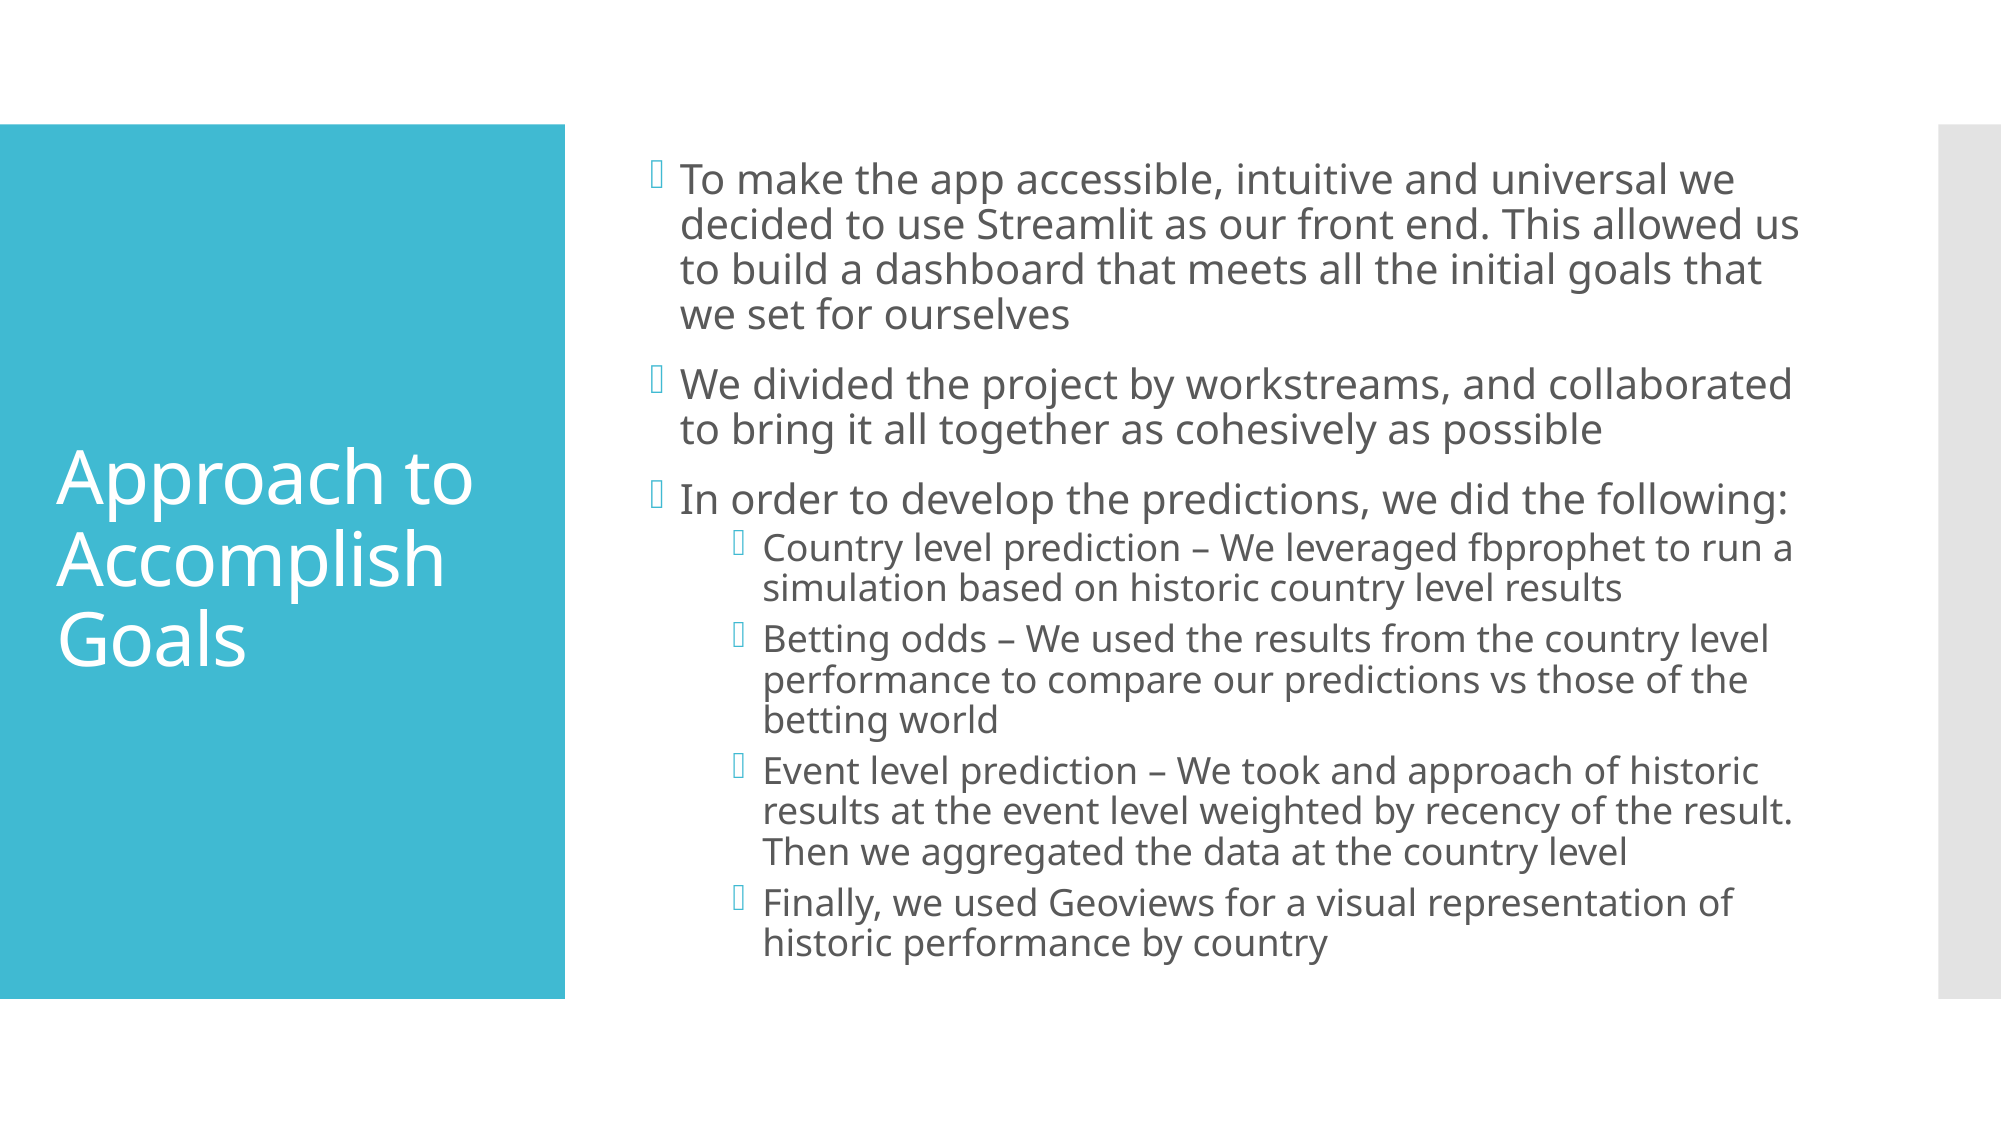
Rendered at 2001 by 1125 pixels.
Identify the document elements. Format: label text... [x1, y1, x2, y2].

list To make the app accessible, intuitive and universal we decided to use Streamlit as our front end. This allowed us to build a dashboard that meets all the initial goals that we set for ourselves We divided the project by workstreams, and collaborated to bring it all together as cohesively as possible In order to develop the predictions, we did the following: Country level prediction – We leveraged fbprophet to run a simulation based on historic country level results Betting odds – We used the results from the country level performance to compare our predictions vs those of the betting world Event level prediction – We took and approach of historic results at the event level weighted by recency of the result. Then we aggregated the data at the country level Finally, we used Geoviews for a visual representation of historic performance by country [634, 141, 1835, 982]
title Approach to Accomplish Goals [41, 184, 525, 940]
